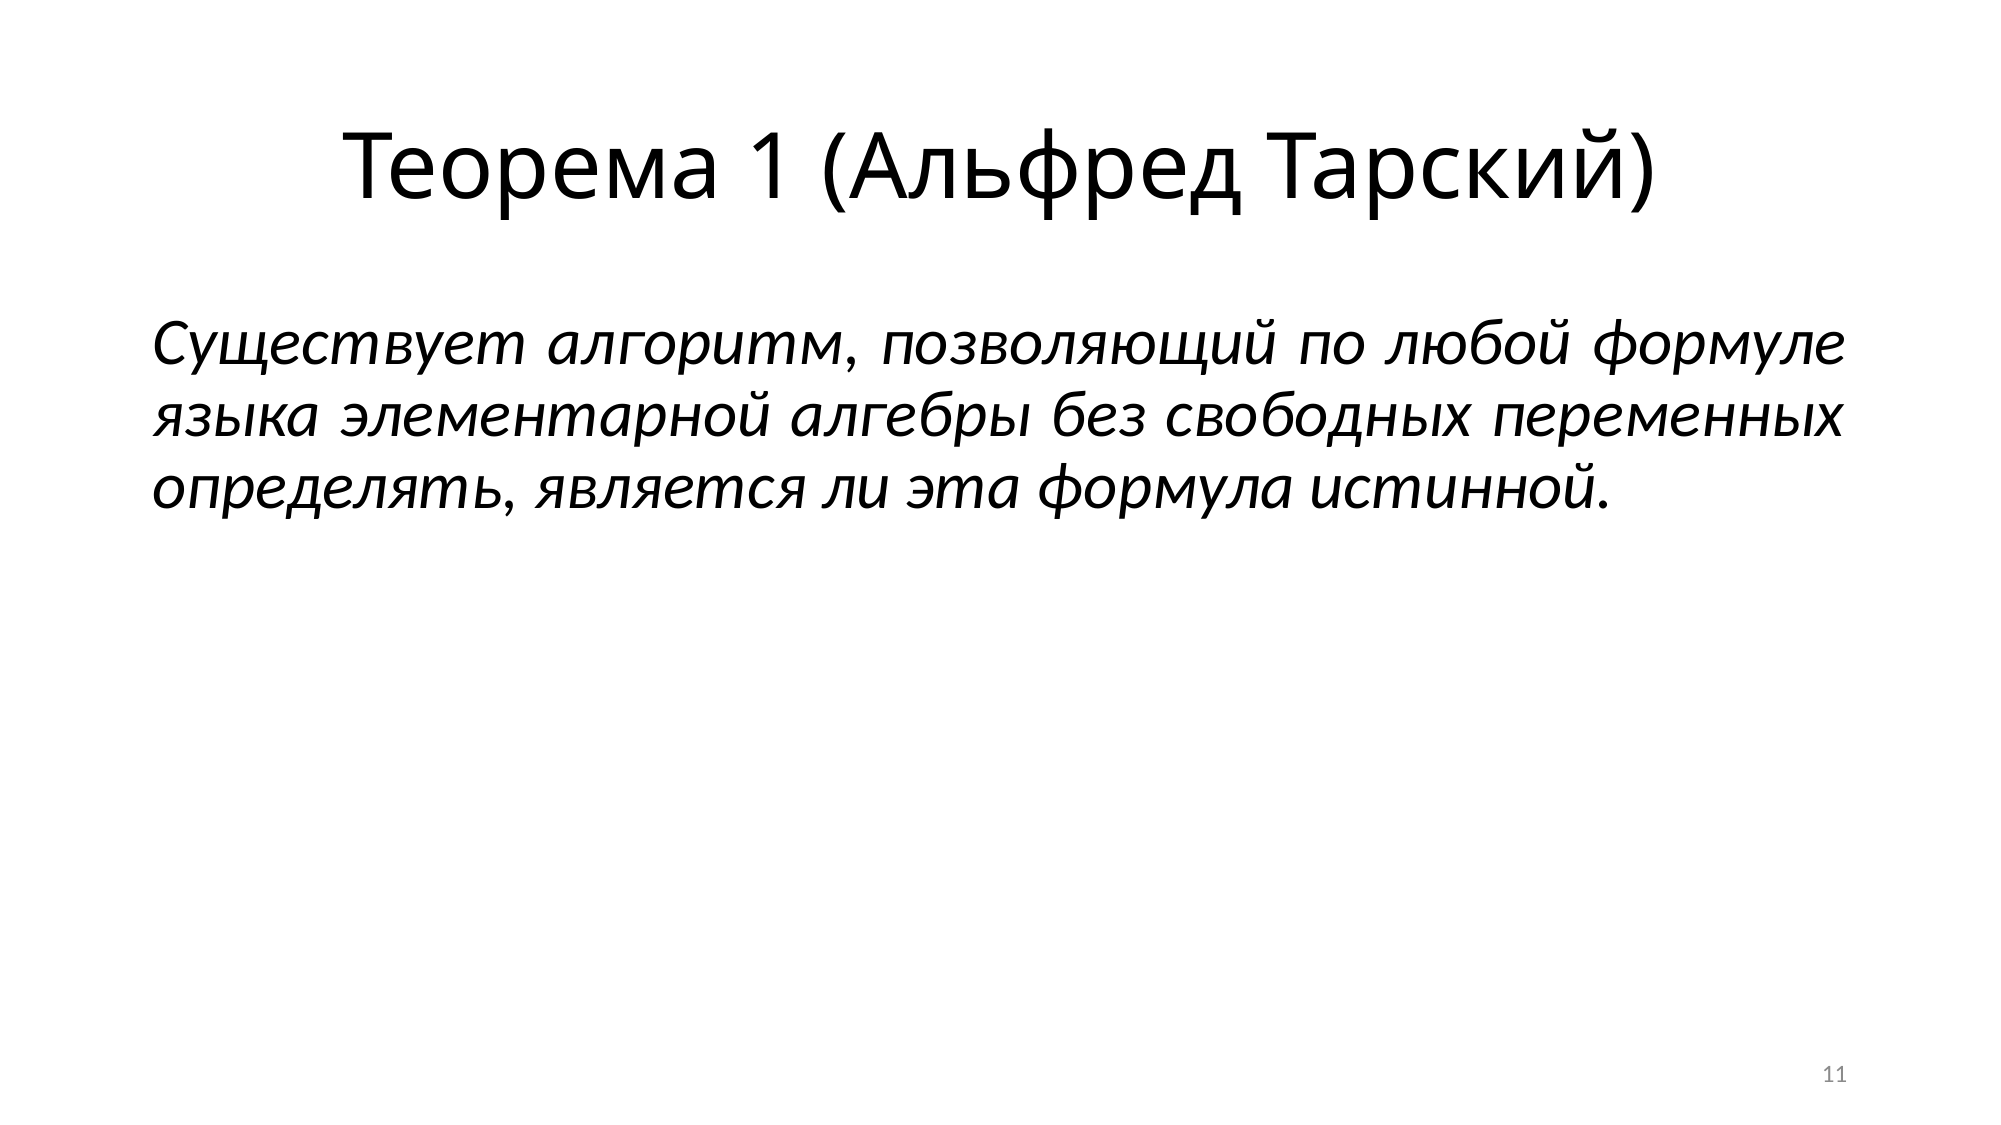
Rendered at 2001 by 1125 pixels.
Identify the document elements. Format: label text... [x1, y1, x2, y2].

list Существует алгоритм, позволяющий по любой формуле языка элементарной алгебры без свободных переменных определять, является ли эта формула истинной. [137, 299, 1863, 1014]
title Теорема 1 (Альфред Тарский) [137, 59, 1863, 278]
slide_number 11 [1412, 1042, 1863, 1103]
